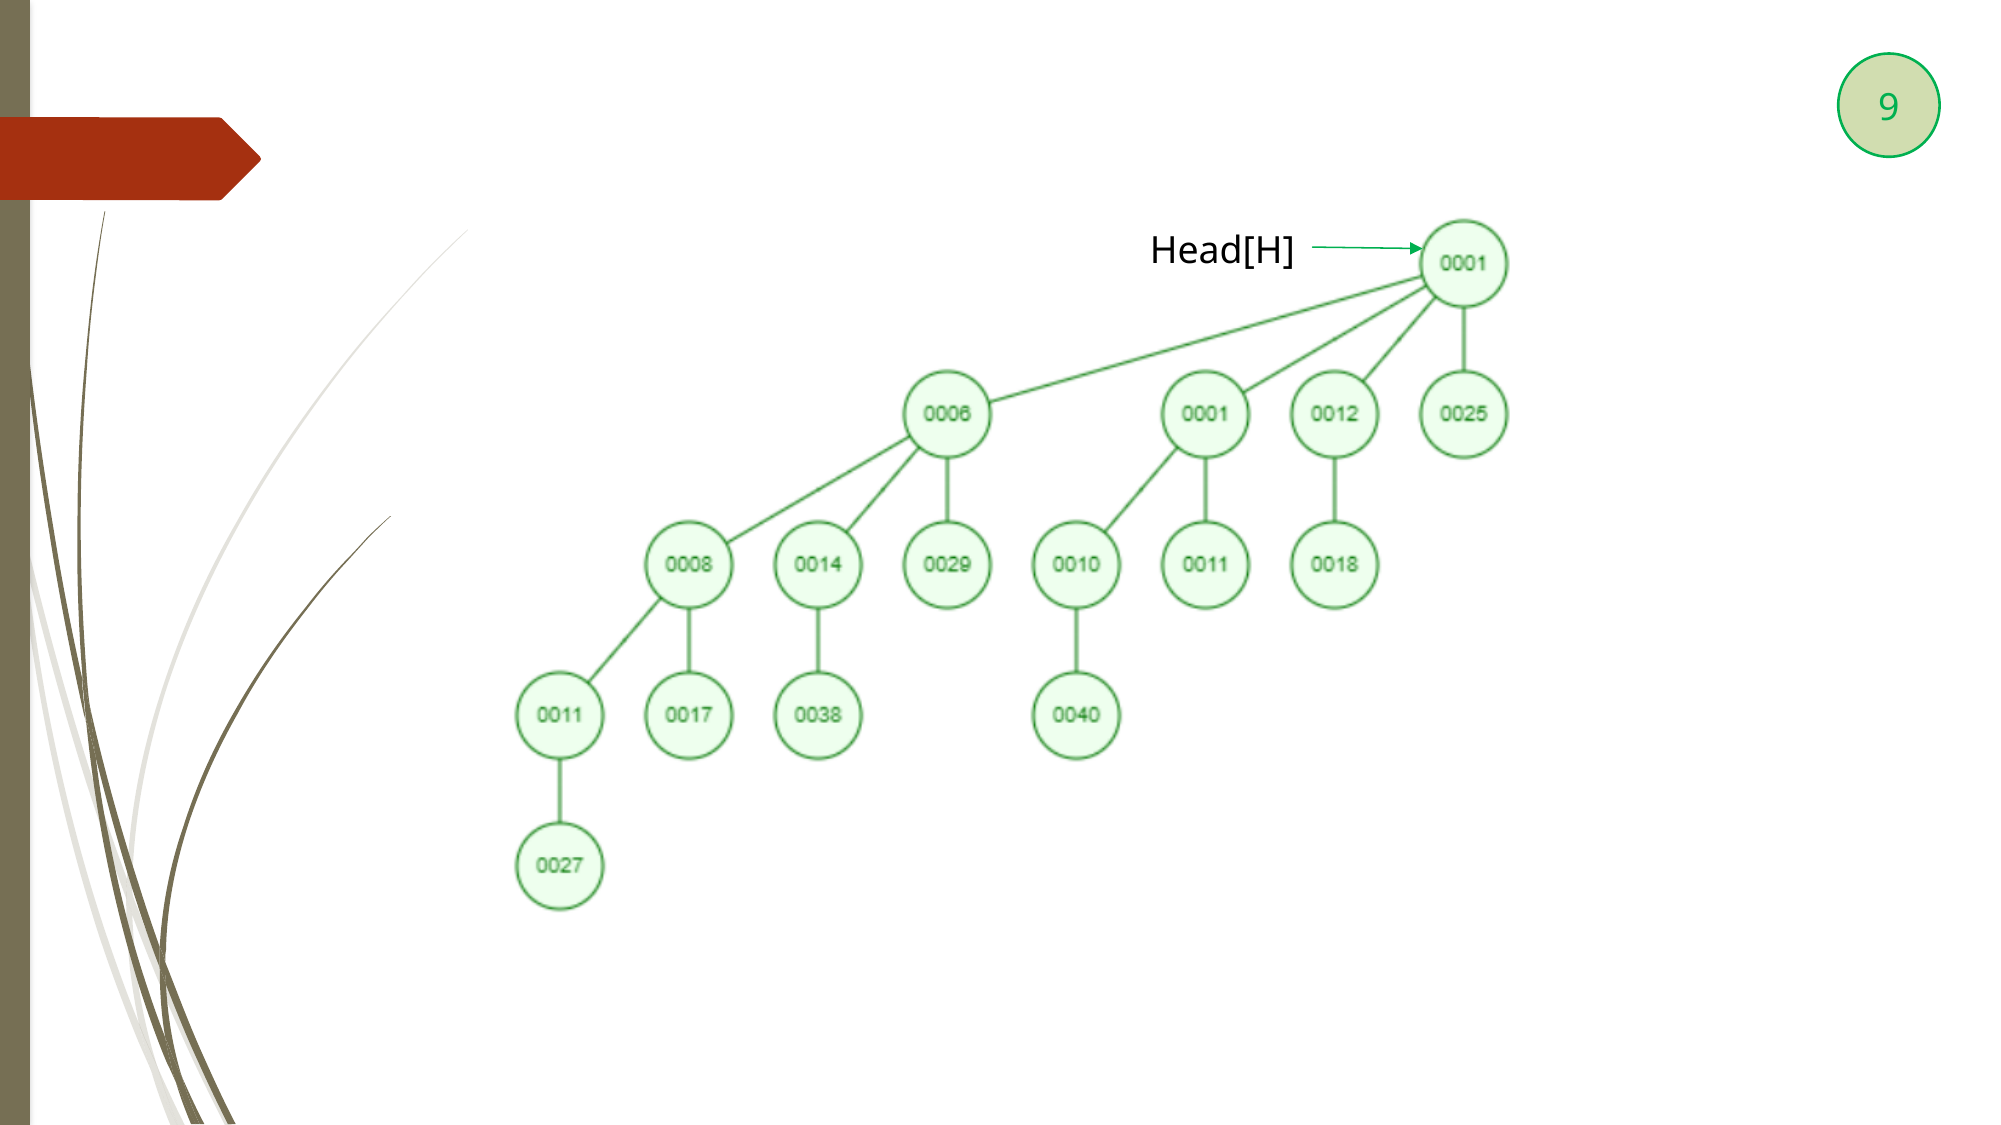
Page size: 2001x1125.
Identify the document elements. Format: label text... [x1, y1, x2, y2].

picture [505, 197, 1535, 928]
text_box 9 [1836, 52, 1941, 159]
